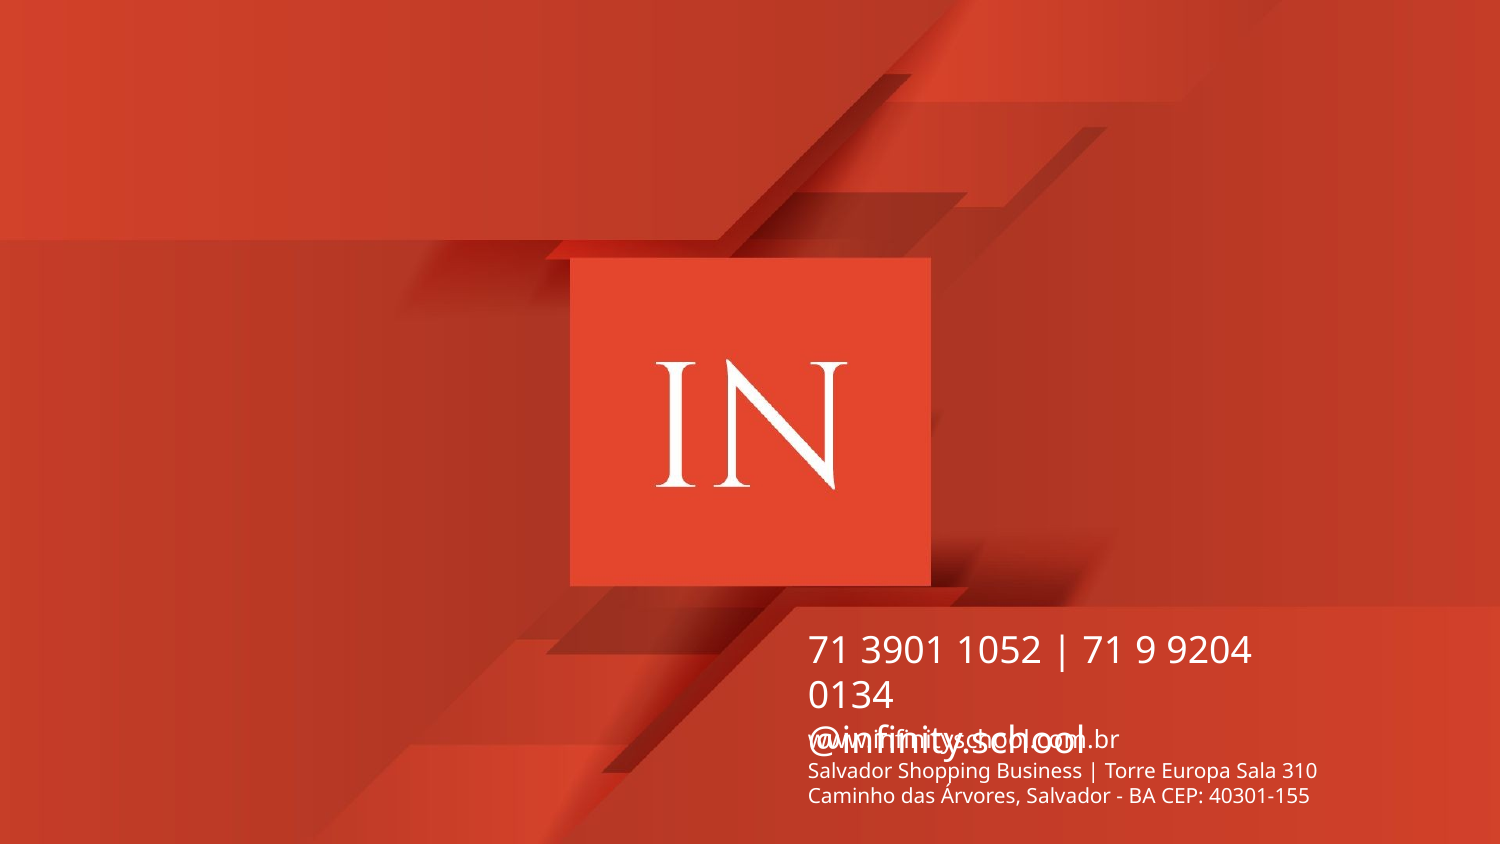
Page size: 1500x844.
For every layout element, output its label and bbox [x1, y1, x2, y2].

text_box [0, 0, 1500, 844]
